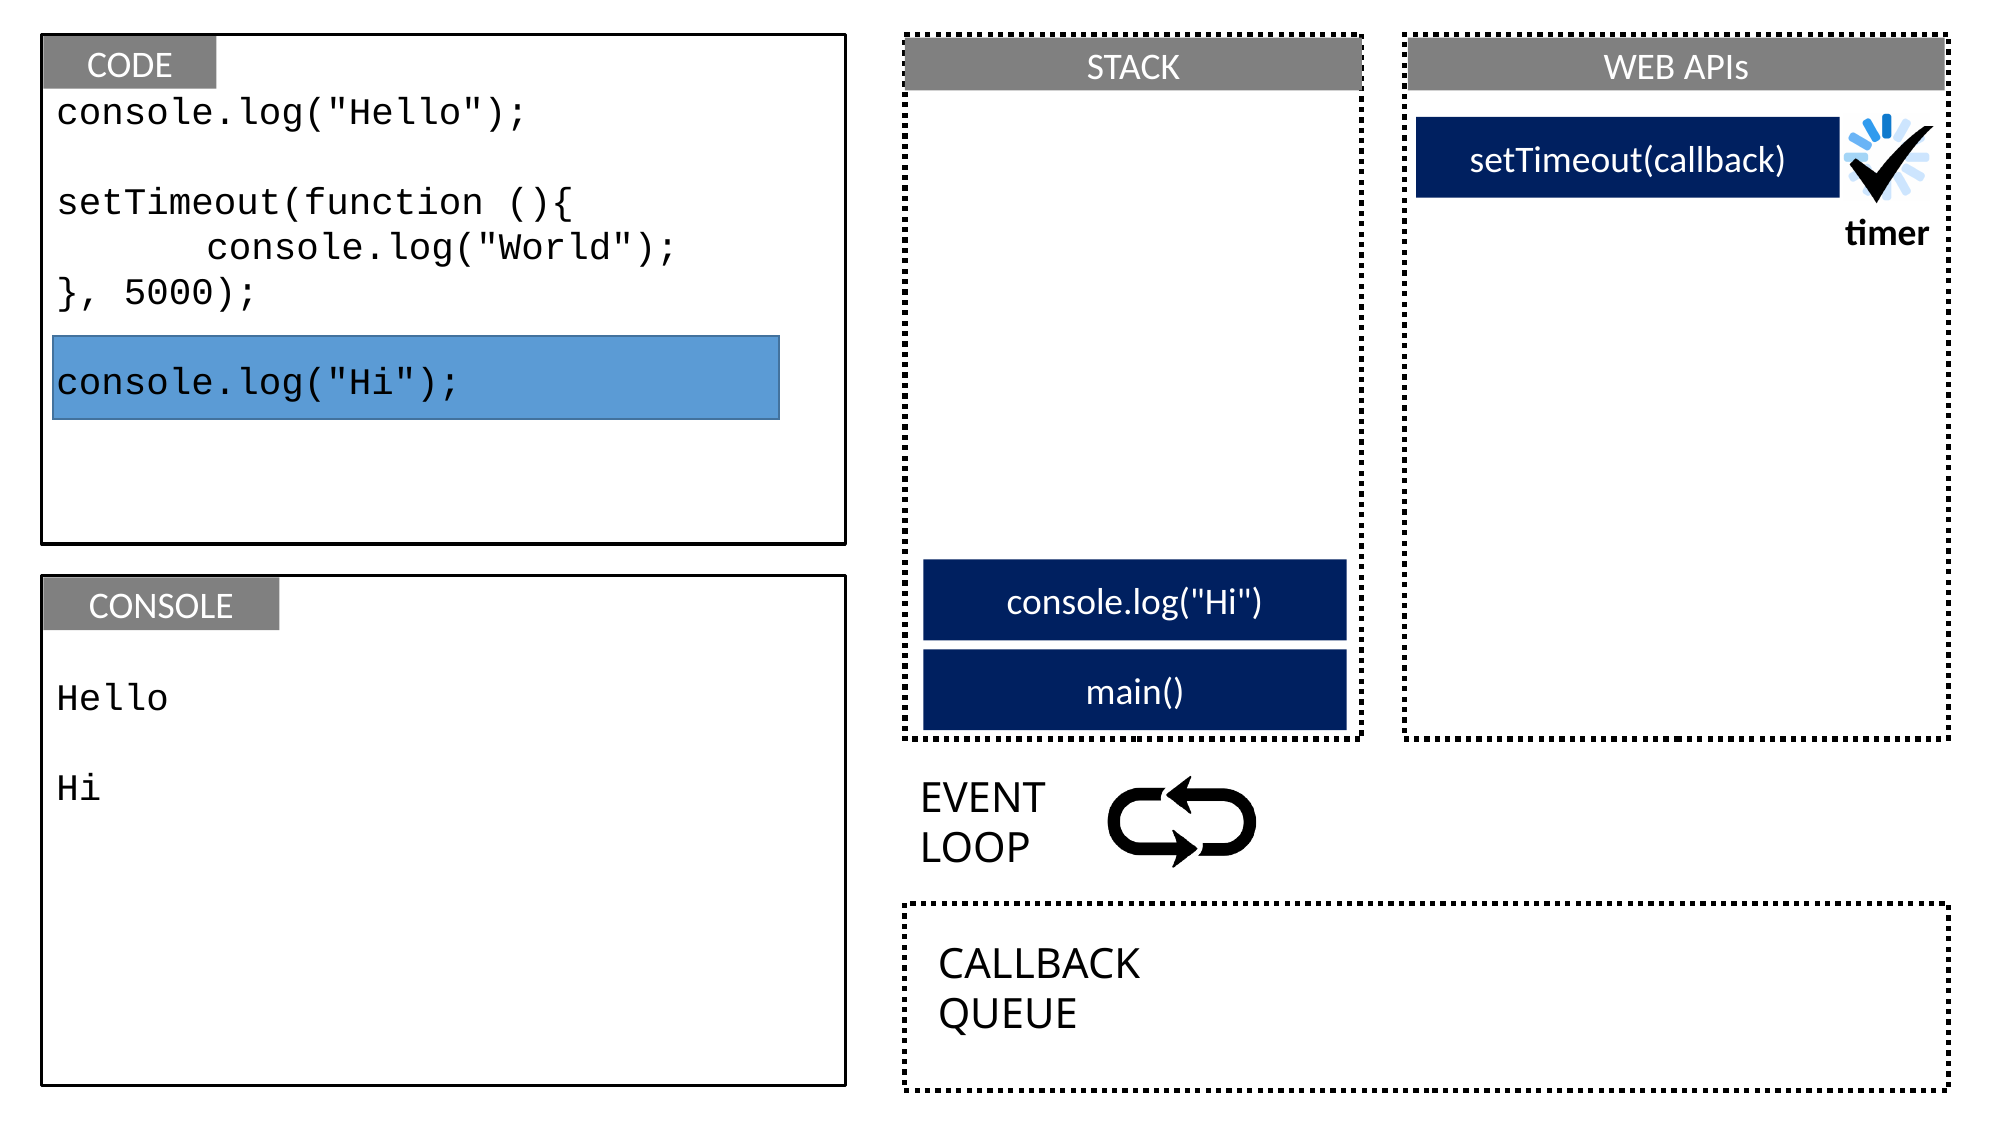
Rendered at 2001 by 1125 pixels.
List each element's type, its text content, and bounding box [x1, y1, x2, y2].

text_box [904, 33, 1363, 37]
text_box CODE [42, 35, 217, 90]
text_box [1830, 113, 1972, 262]
text_box console.log("Hello"); setTimeout(function (){ console.log("World"); }, 5000); console.log("Hi"); [41, 34, 846, 544]
text_box CONSOLE [42, 576, 280, 631]
text_box [1403, 33, 1949, 740]
text_box EVENT LOOP [904, 763, 1098, 879]
text_box console.log("Hi") [922, 558, 1348, 641]
text_box setTimeout(callback) [1415, 116, 1830, 199]
text_box CALLBACK QUEUE [923, 929, 1181, 1044]
picture [1843, 116, 1940, 213]
text_box [904, 902, 1949, 1092]
text_box main() [922, 648, 1348, 731]
text_box Hello Hi [41, 575, 846, 1086]
text_box [904, 91, 1363, 740]
picture [1098, 739, 1264, 904]
text_box STACK [904, 37, 1363, 91]
text_box WEB APIs [1407, 37, 1946, 91]
